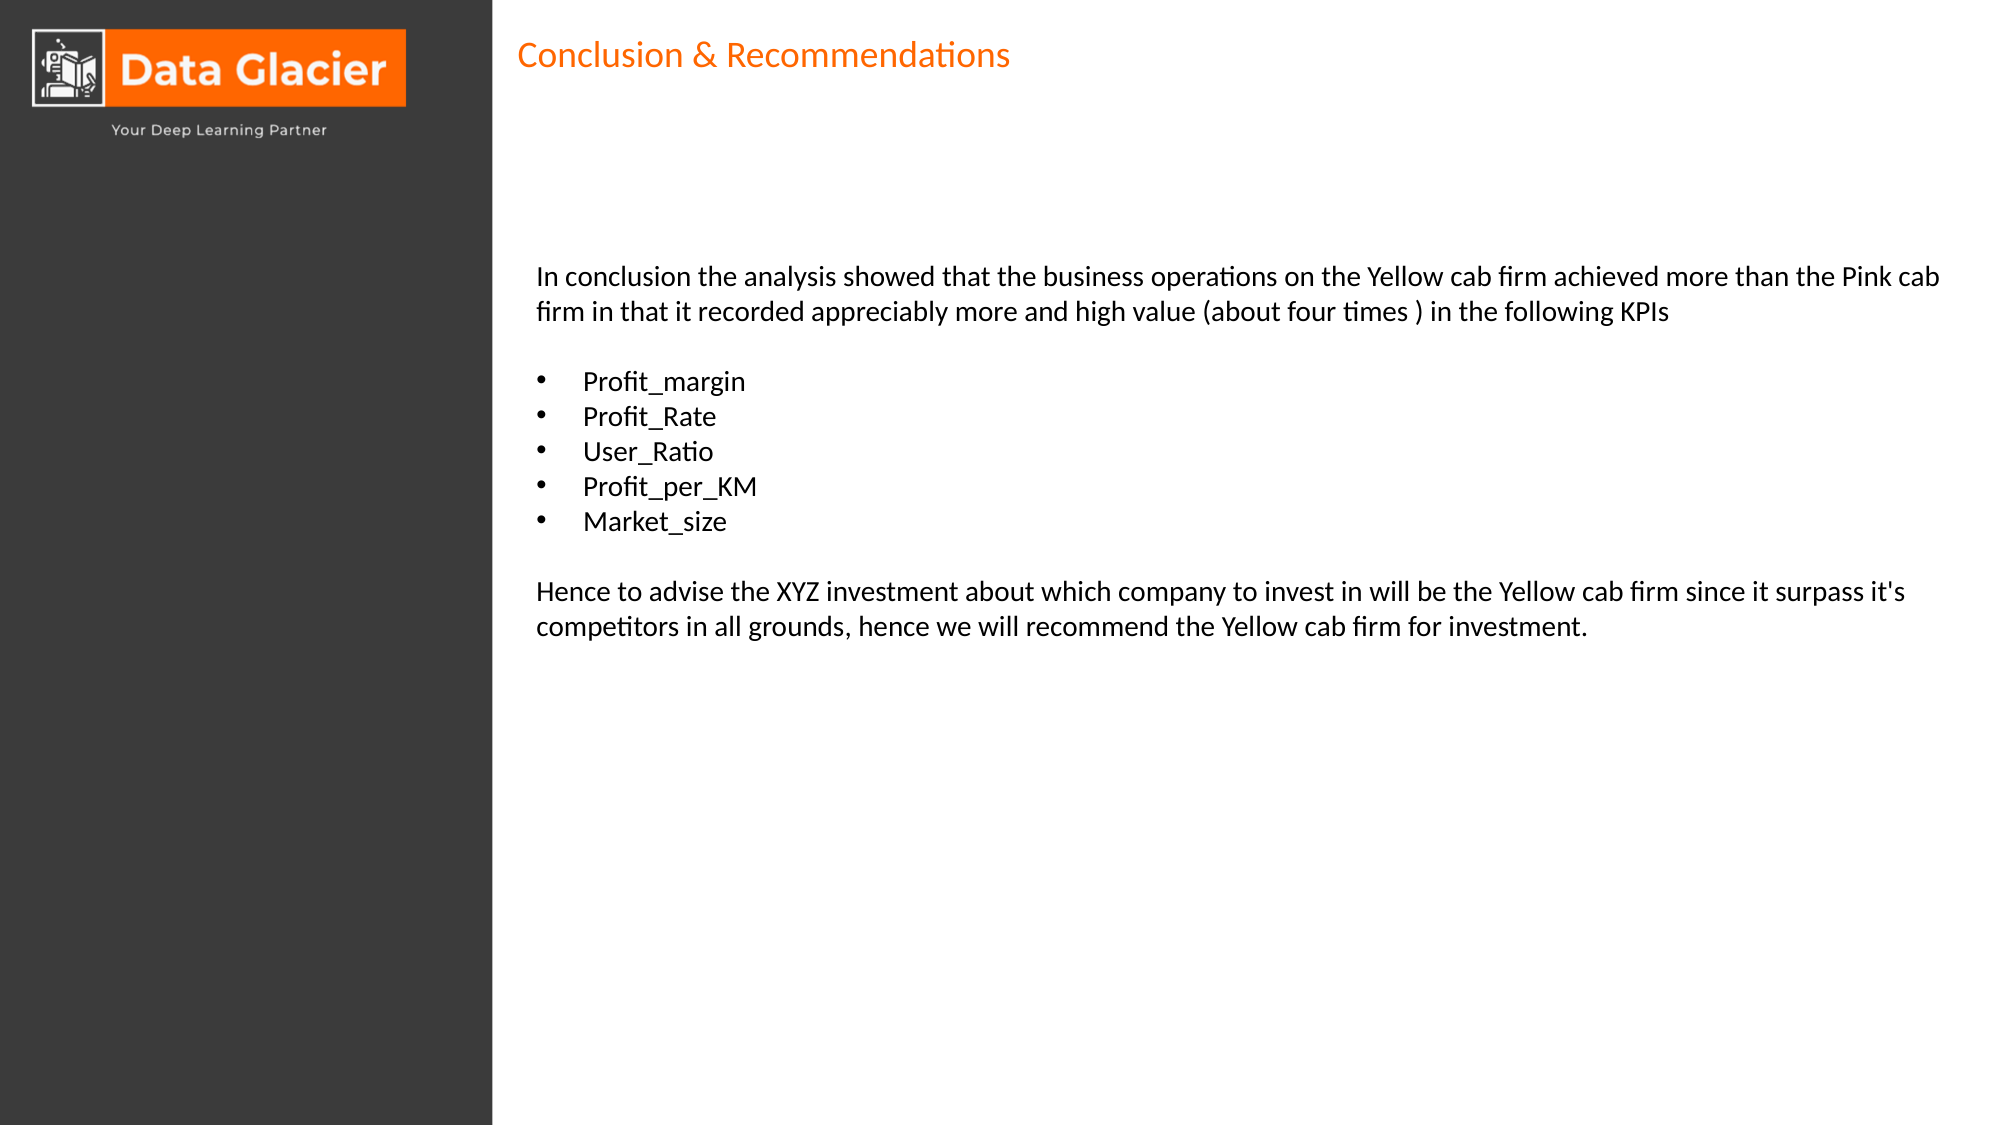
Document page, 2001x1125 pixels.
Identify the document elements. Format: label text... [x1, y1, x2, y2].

text_box [0, 0, 493, 1125]
text_box Conclusion & Recommendations [502, 22, 1027, 83]
text_box In conclusion the analysis showed that the business operations on the Yellow cab firm achieved more than the Pink cab firm in that it recorded appreciably more and high value (about four times ) in the following KPIs Profit_margin Profit_Rate User_Ratio Profit_per_KM Market_size Hence to advise the XYZ investment about which company to invest in will be the Yellow cab firm since it surpass it's competitors in all grounds, hence we will recommend the Yellow cab firm for investment. [521, 249, 1965, 650]
picture [28, 0, 410, 287]
